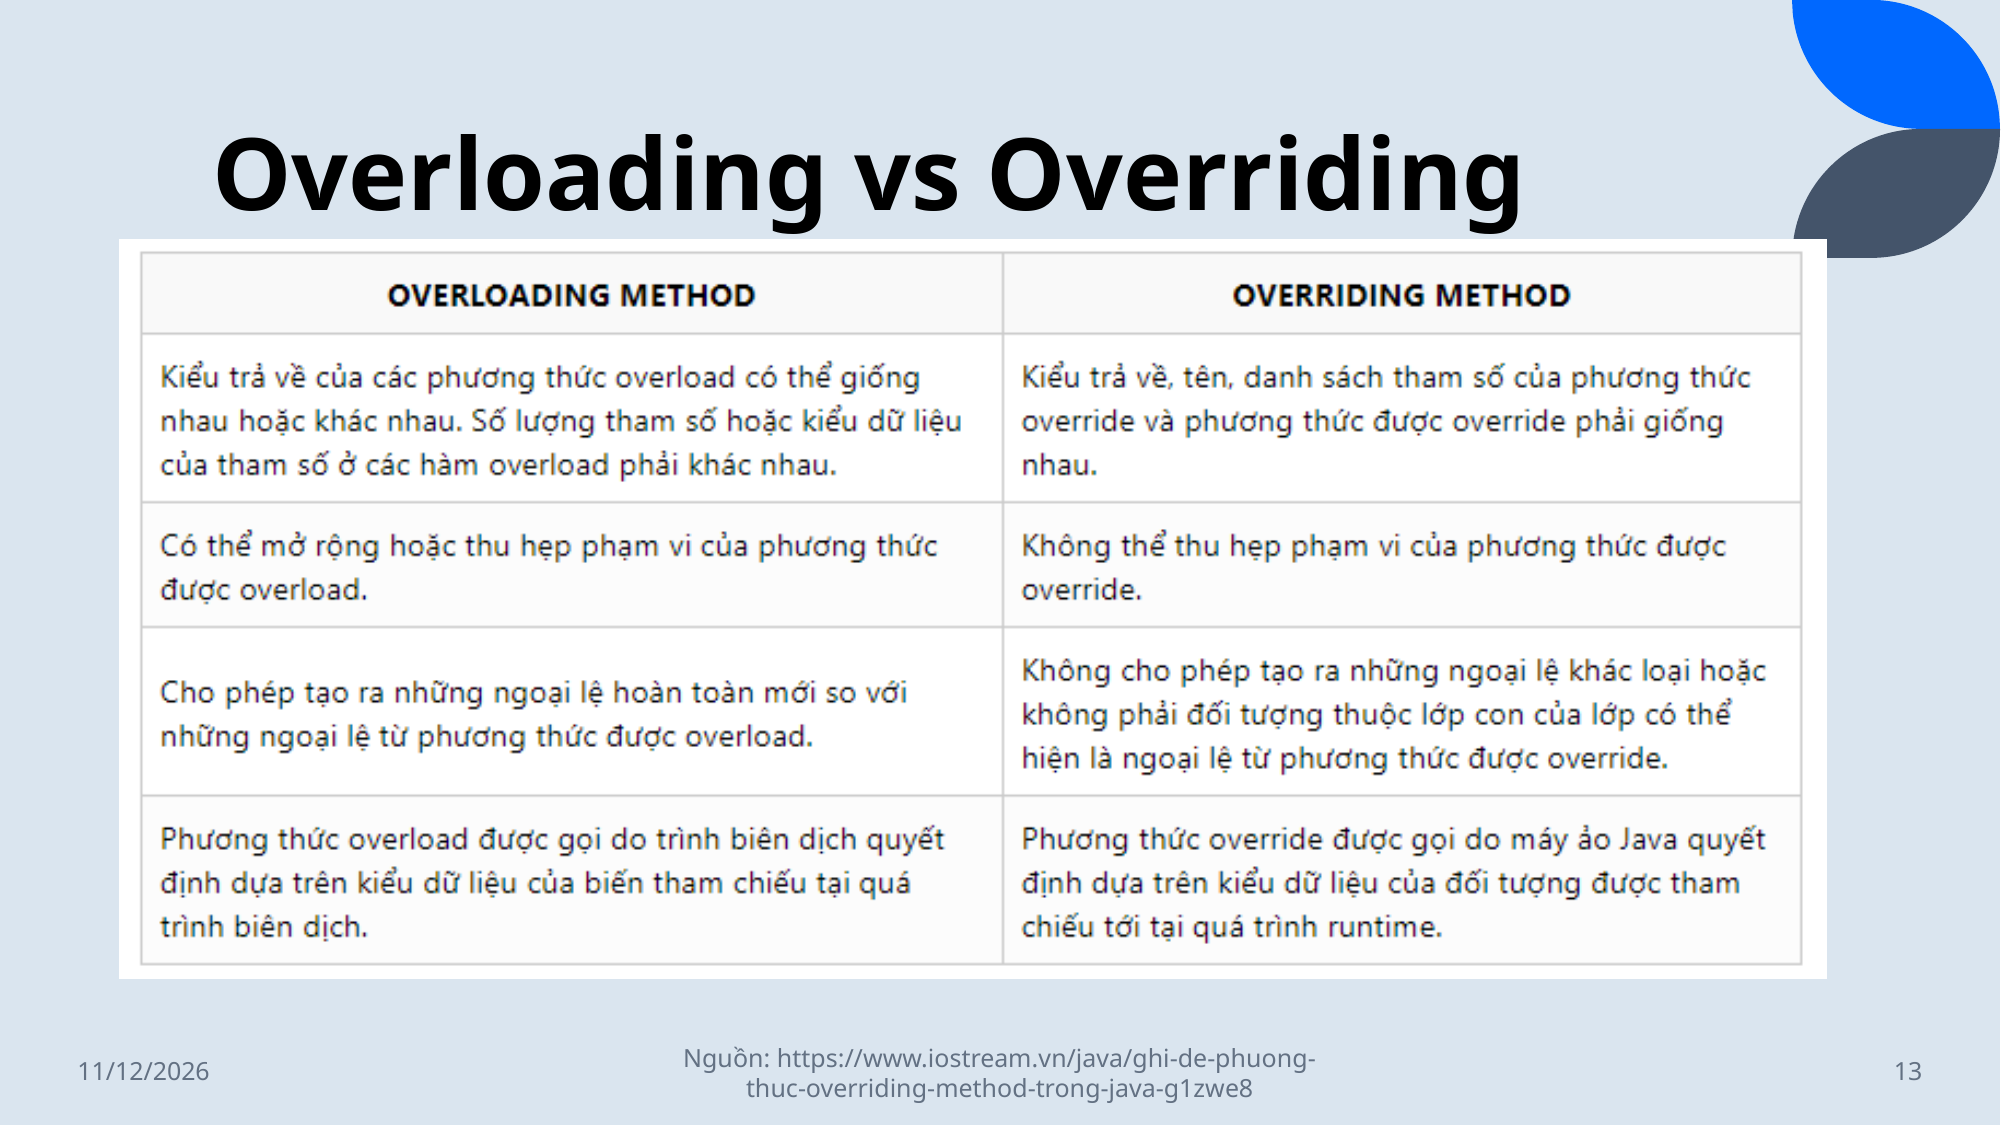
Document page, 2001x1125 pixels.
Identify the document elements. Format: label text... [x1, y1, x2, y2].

slide_number 13 [1665, 1042, 1938, 1103]
picture [119, 239, 1827, 979]
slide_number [62, 1042, 342, 1103]
title Overloading vs Overriding [197, 22, 1802, 239]
footer Nguồn: https://www.iostream.vn/java/ghi-de-phuong-thuc-overriding-method-trong-java-g1zwe8 [662, 1042, 1338, 1103]
